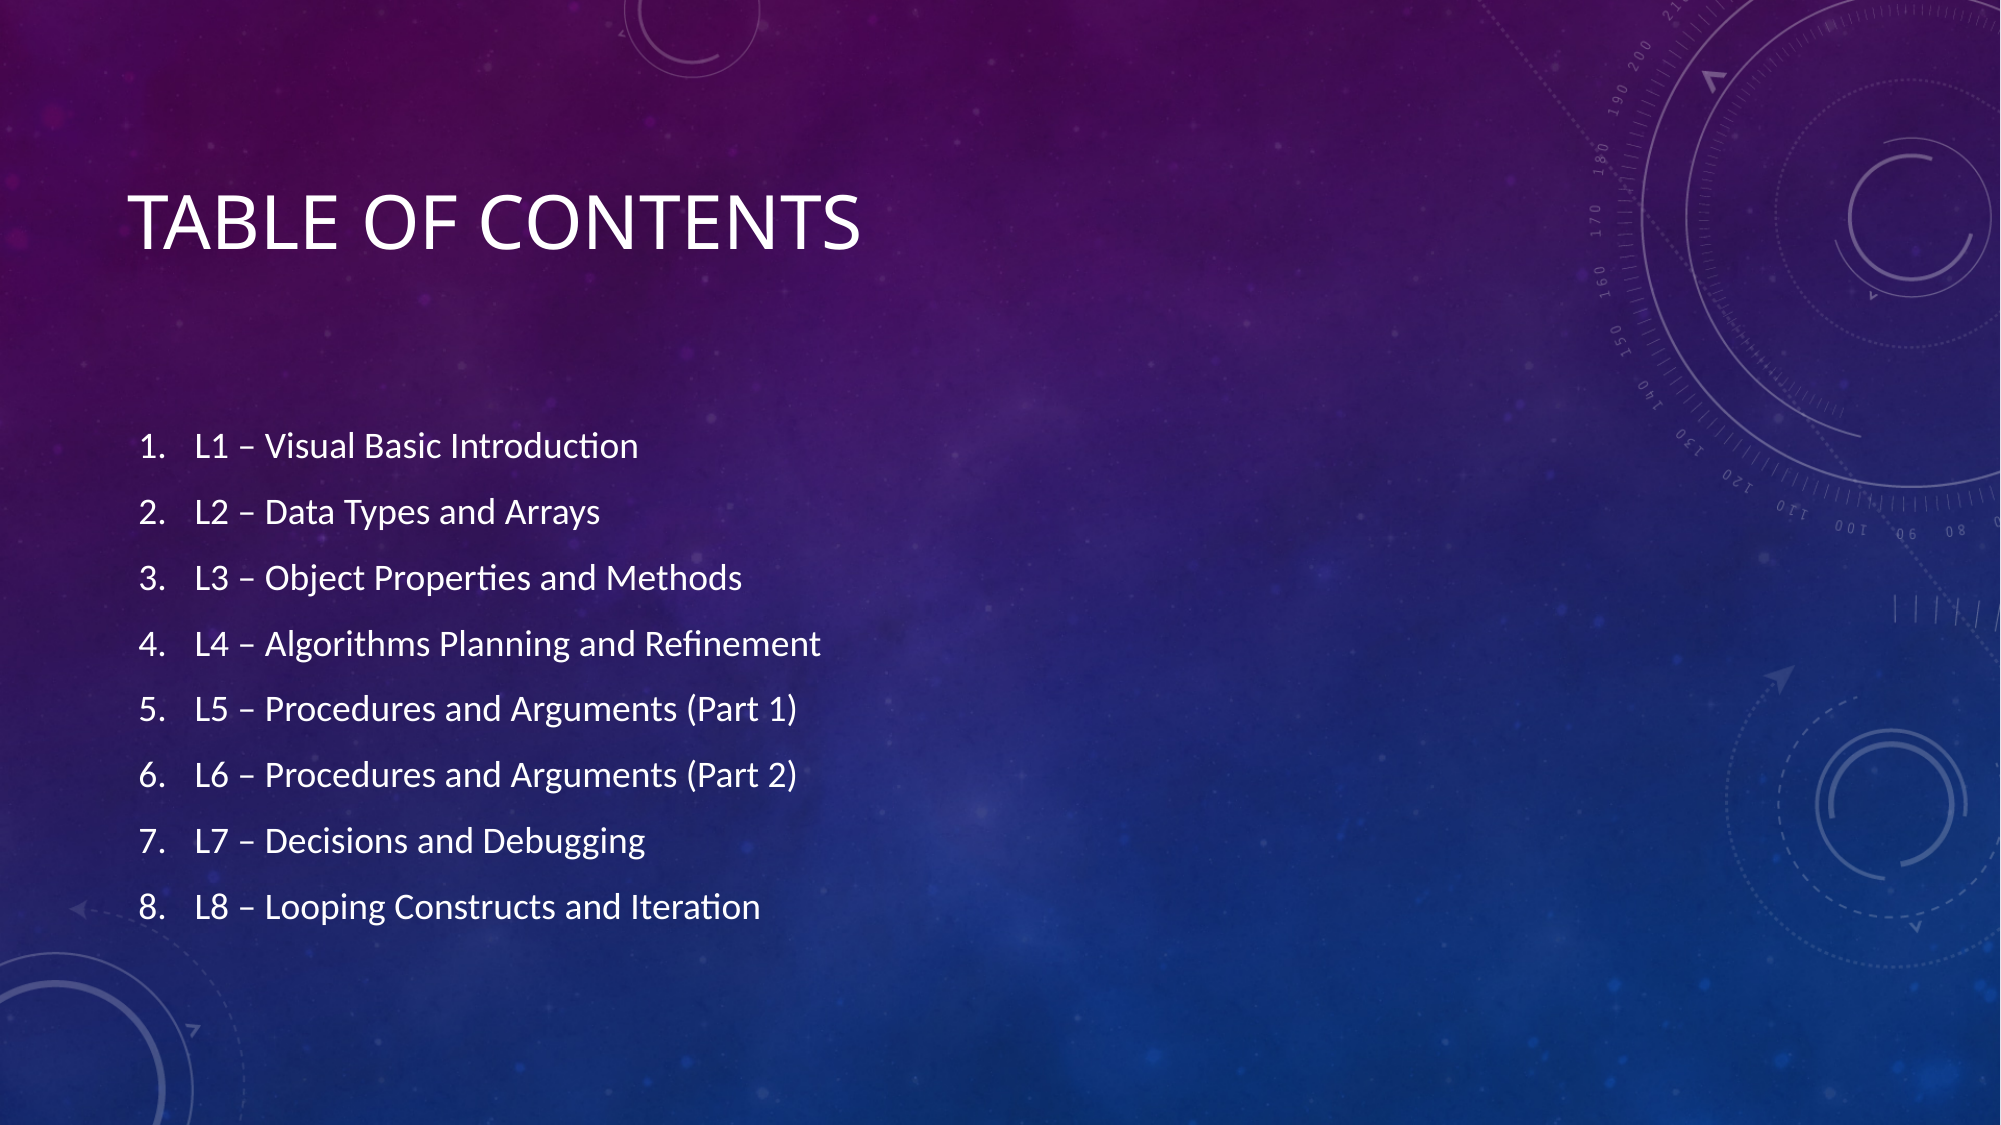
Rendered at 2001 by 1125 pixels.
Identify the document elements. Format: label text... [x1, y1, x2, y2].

title Table OF contents [112, 99, 1775, 339]
list L1 – Visual Basic Introduction L2 – Data Types and Arrays L3 – Object Properties and Methods L4 – Algorithms Planning and Refinement L5 – Procedures and Arguments (Part 1) L6 – Procedures and Arguments (Part 2) L7 – Decisions and Debugging L8 – Looping Constructs and Iteration [123, 307, 1786, 1107]
picture [0, 0, 2001, 1125]
